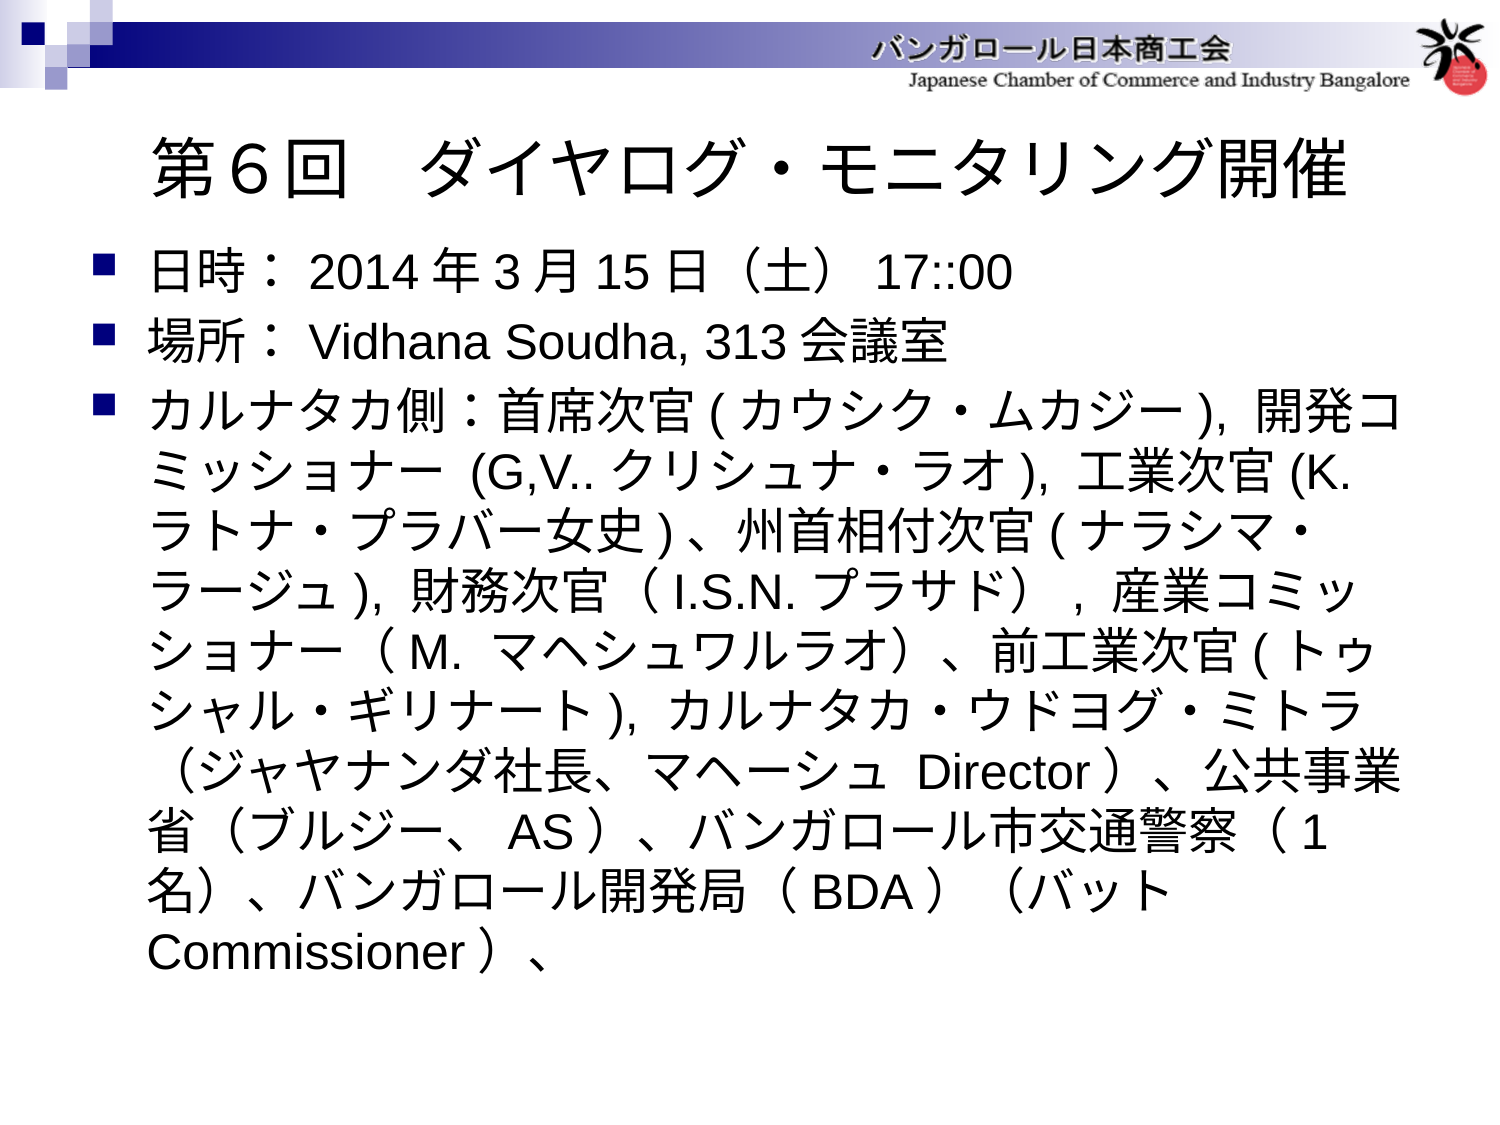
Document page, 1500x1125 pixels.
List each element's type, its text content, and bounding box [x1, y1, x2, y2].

title 第６回 ダイヤログ・モニタリング開催 [75, 137, 1425, 197]
list 日時：2014年3月15日（土）17::00 場所：Vidhana Soudha, 313会議室 カルナタカ側：首席次官(カウシク・ムカジー), 開発コミッショナー (G,V..クリシュナ・ラオ), 工業次官(K. ラトナ・プラバー女史)、州首相付次官(ナラシマ・ラージュ), 財務次官（I.S.N.プラサド）, 産業コミッショナー（M. マヘシュワルラオ）、前工業次官(トゥシャル・ギリナート), カルナタカ・ウドヨグ・ミトラ（ジャヤナンダ社長、マヘーシュ Director）、公共事業省（ブルジー、AS）、バンガロール市交通警察（1名）、バンガロール開発局（BDA）（バット Commissioner）、 [75, 231, 1425, 1059]
picture [849, 18, 1500, 115]
